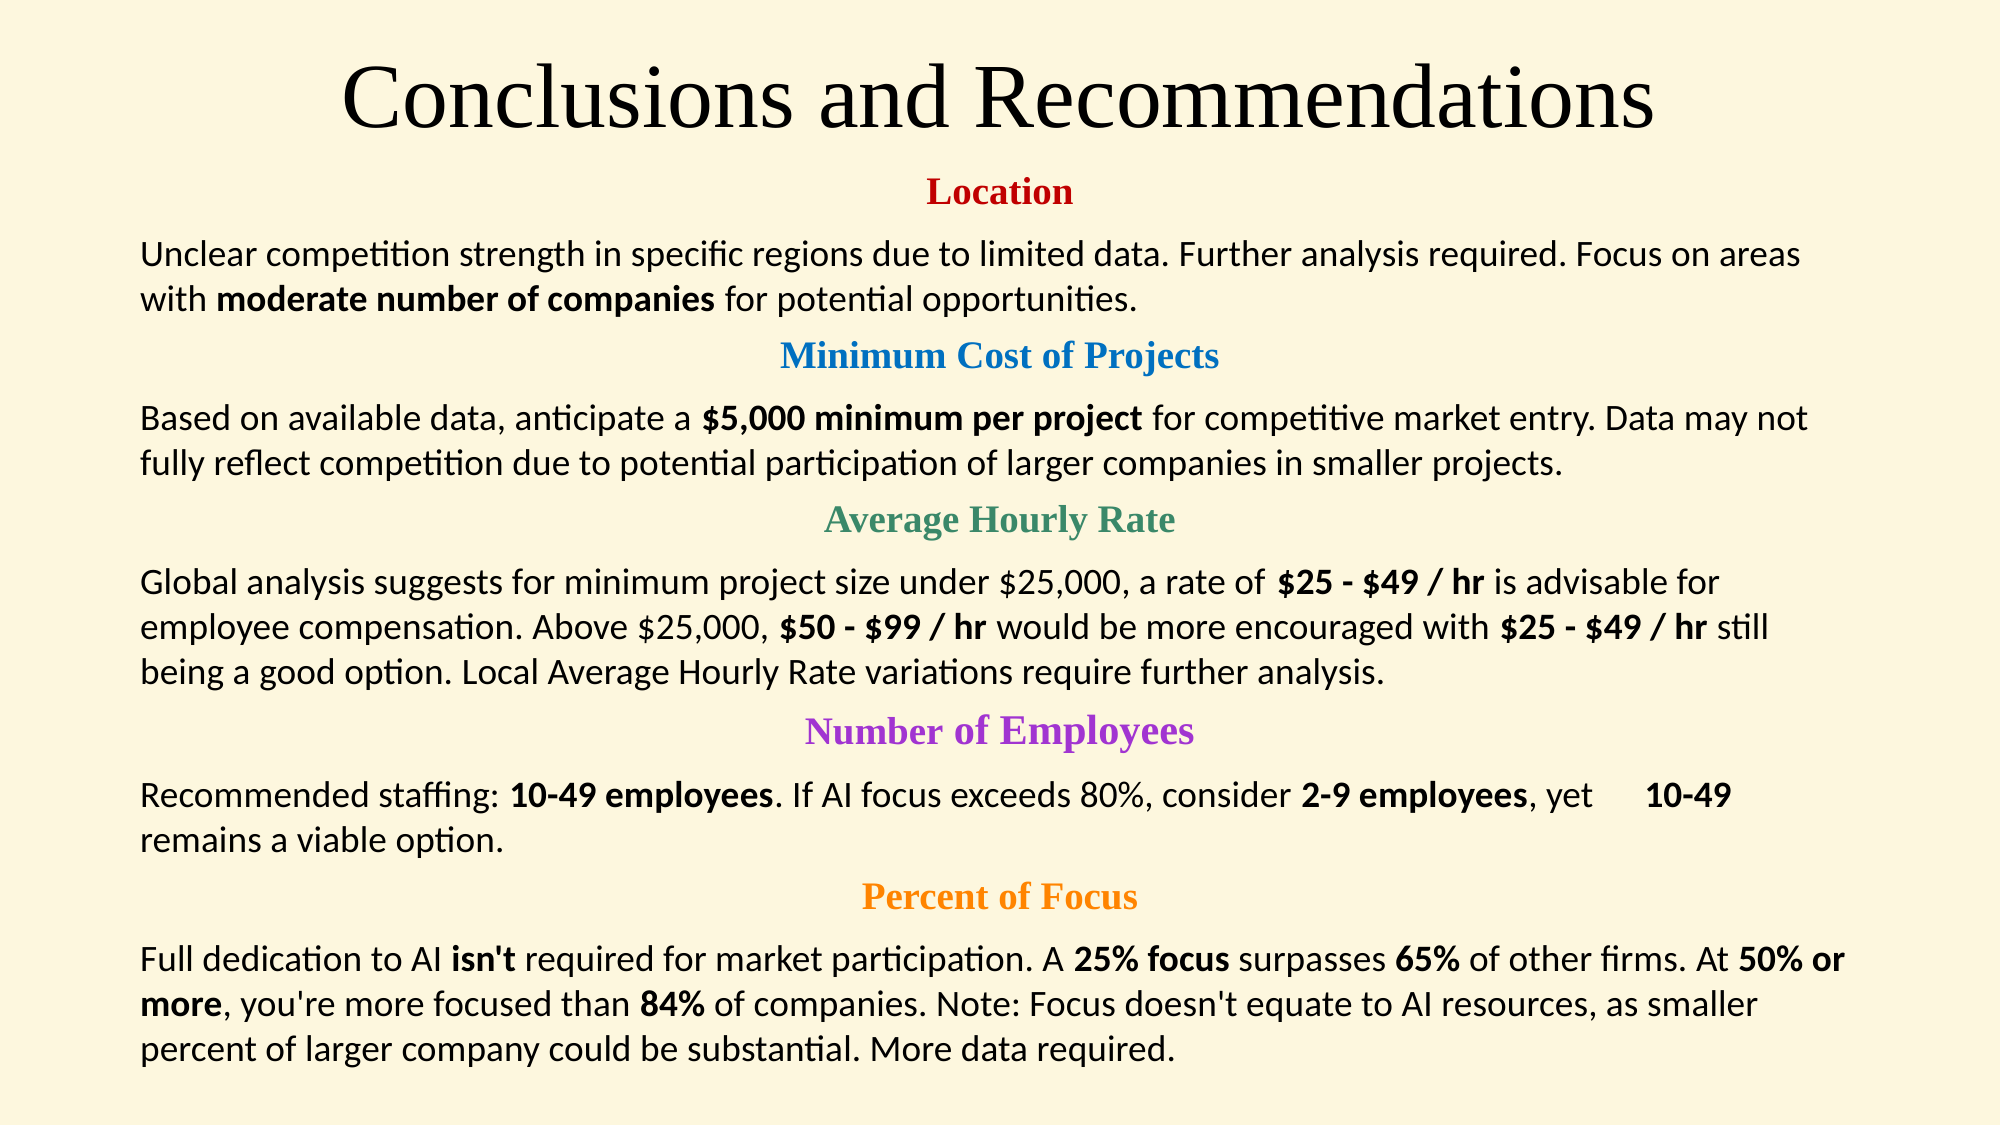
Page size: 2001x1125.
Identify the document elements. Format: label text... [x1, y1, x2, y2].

title Conclusions and Recommendations [249, 40, 1750, 163]
list Location Unclear competition strength in specific regions due to limited data. Further analysis required. Focus on areas with moderate number of companies for potential opportunities. Minimum Cost of Projects Based on available data, anticipate a $5,000 minimum per project for competitive market entry. Data may not fully reflect competition due to potential participation of larger companies in smaller projects. Average Hourly Rate Global analysis suggests for minimum project size under $25,000, a rate of $25 - $49 / hr is advisable for employee compensation. Above $25,000, $50 - $99 / hr would be more encouraged with $25 - $49 / hr still being a good option. Local Average Hourly Rate variations require further analysis. Number of Employees Recommended staffing: 10-49 employees. If AI focus exceeds 80%, consider 2-9 employees, yet 10-49 remains a viable option. Percent of Focus Full dedication to AI isn't required for market participation. A 25% focus surpasses 65% of other firms. At 50% or more, you're more focused than 84% of companies. Note: Focus doesn't equate to AI resources, as smaller percent of larger company could be substantial. More data required. [125, 163, 1875, 1085]
